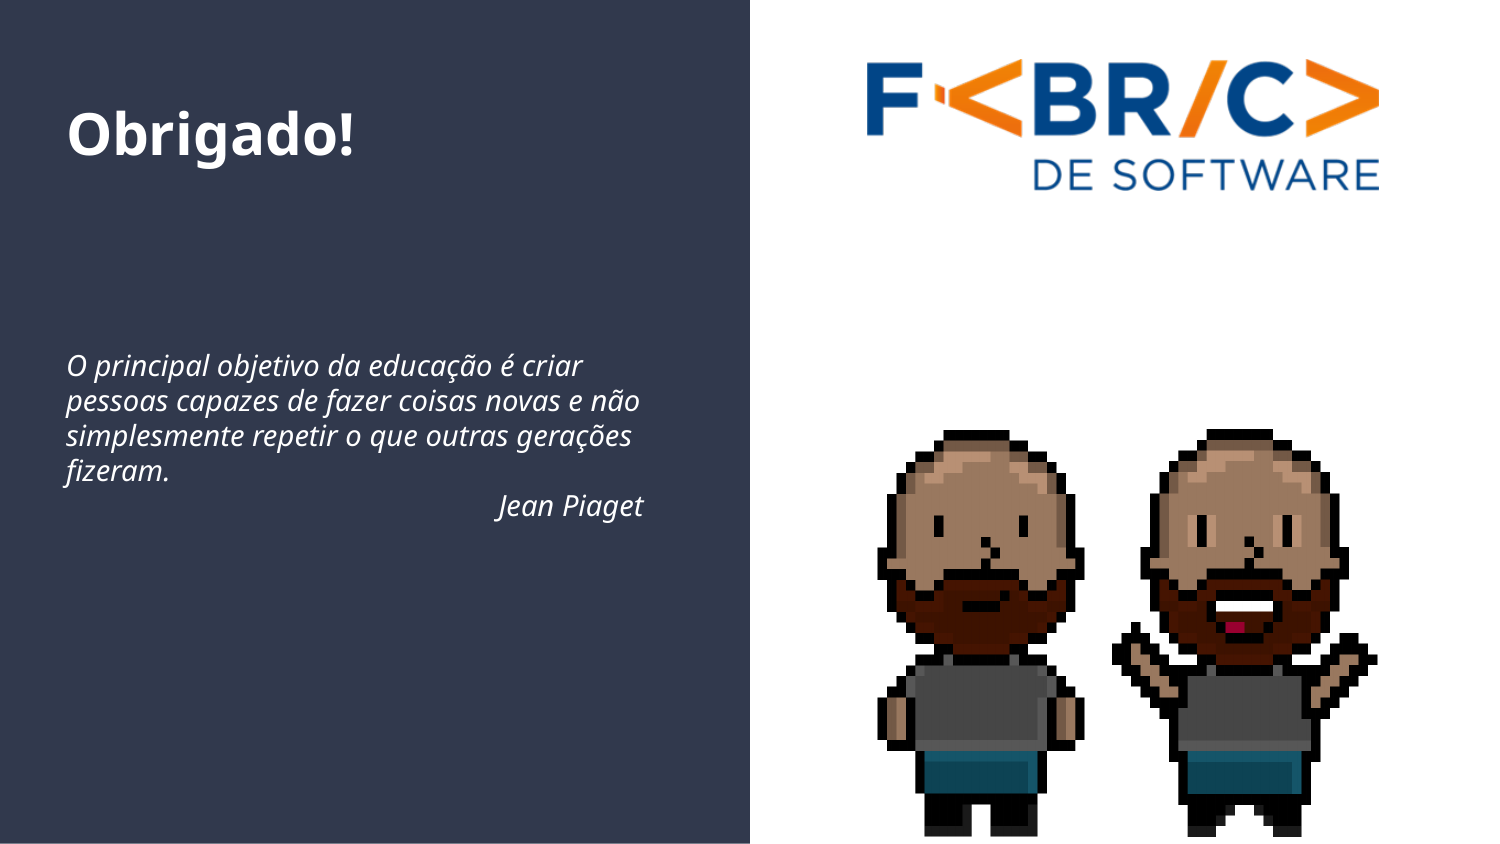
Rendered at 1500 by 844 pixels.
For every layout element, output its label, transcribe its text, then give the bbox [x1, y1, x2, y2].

picture [867, 418, 1093, 841]
picture [867, 59, 1379, 191]
title Obrigado! [51, 82, 659, 213]
text_box O principal objetivo da educação é criar pessoas capazes de fazer coisas novas e não simplesmente repetir o que outras gerações fizeram. Jean Piaget [51, 332, 659, 538]
picture [1106, 418, 1379, 841]
